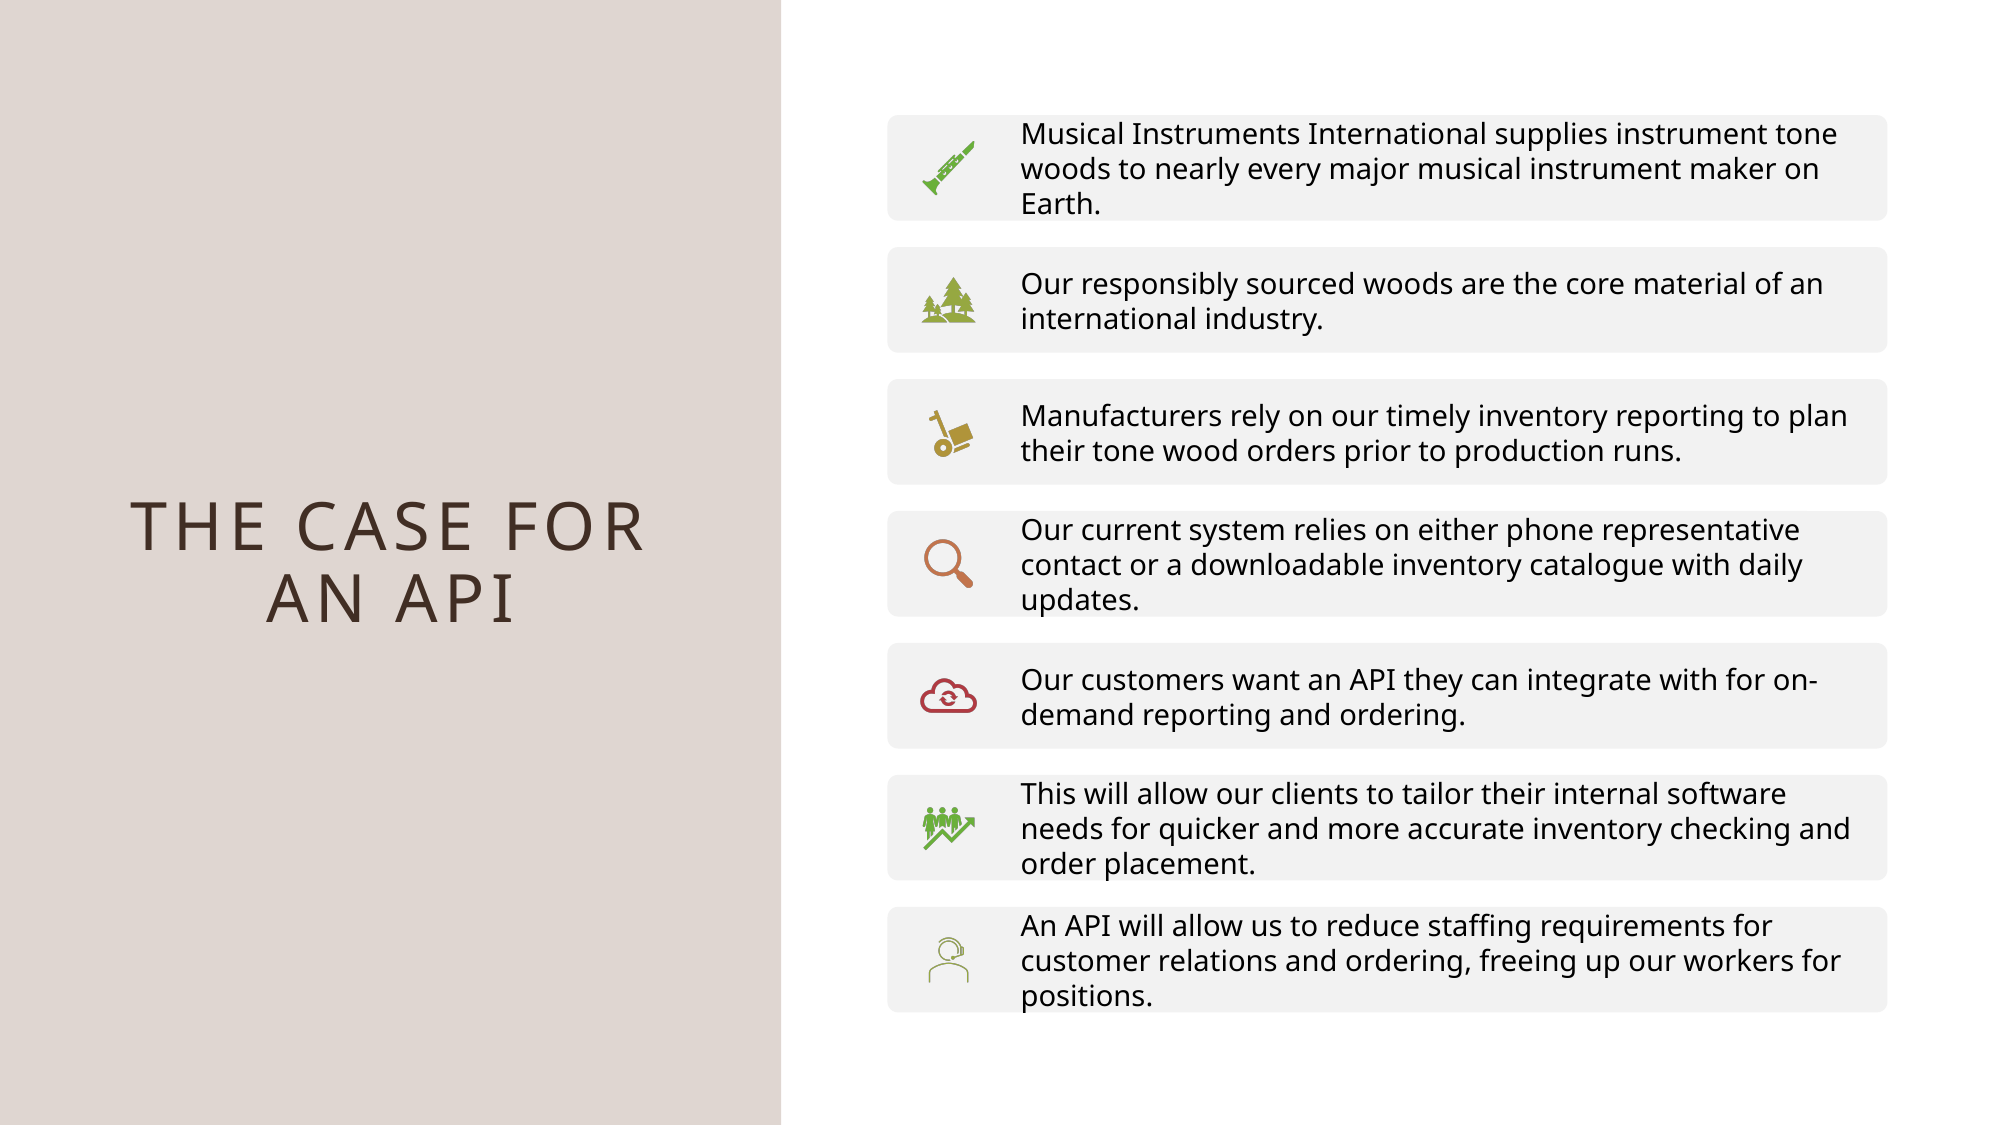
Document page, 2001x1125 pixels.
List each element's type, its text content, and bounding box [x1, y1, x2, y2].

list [887, 115, 1888, 1013]
title The case for an API [112, 114, 669, 1015]
text_box [0, 0, 782, 1125]
